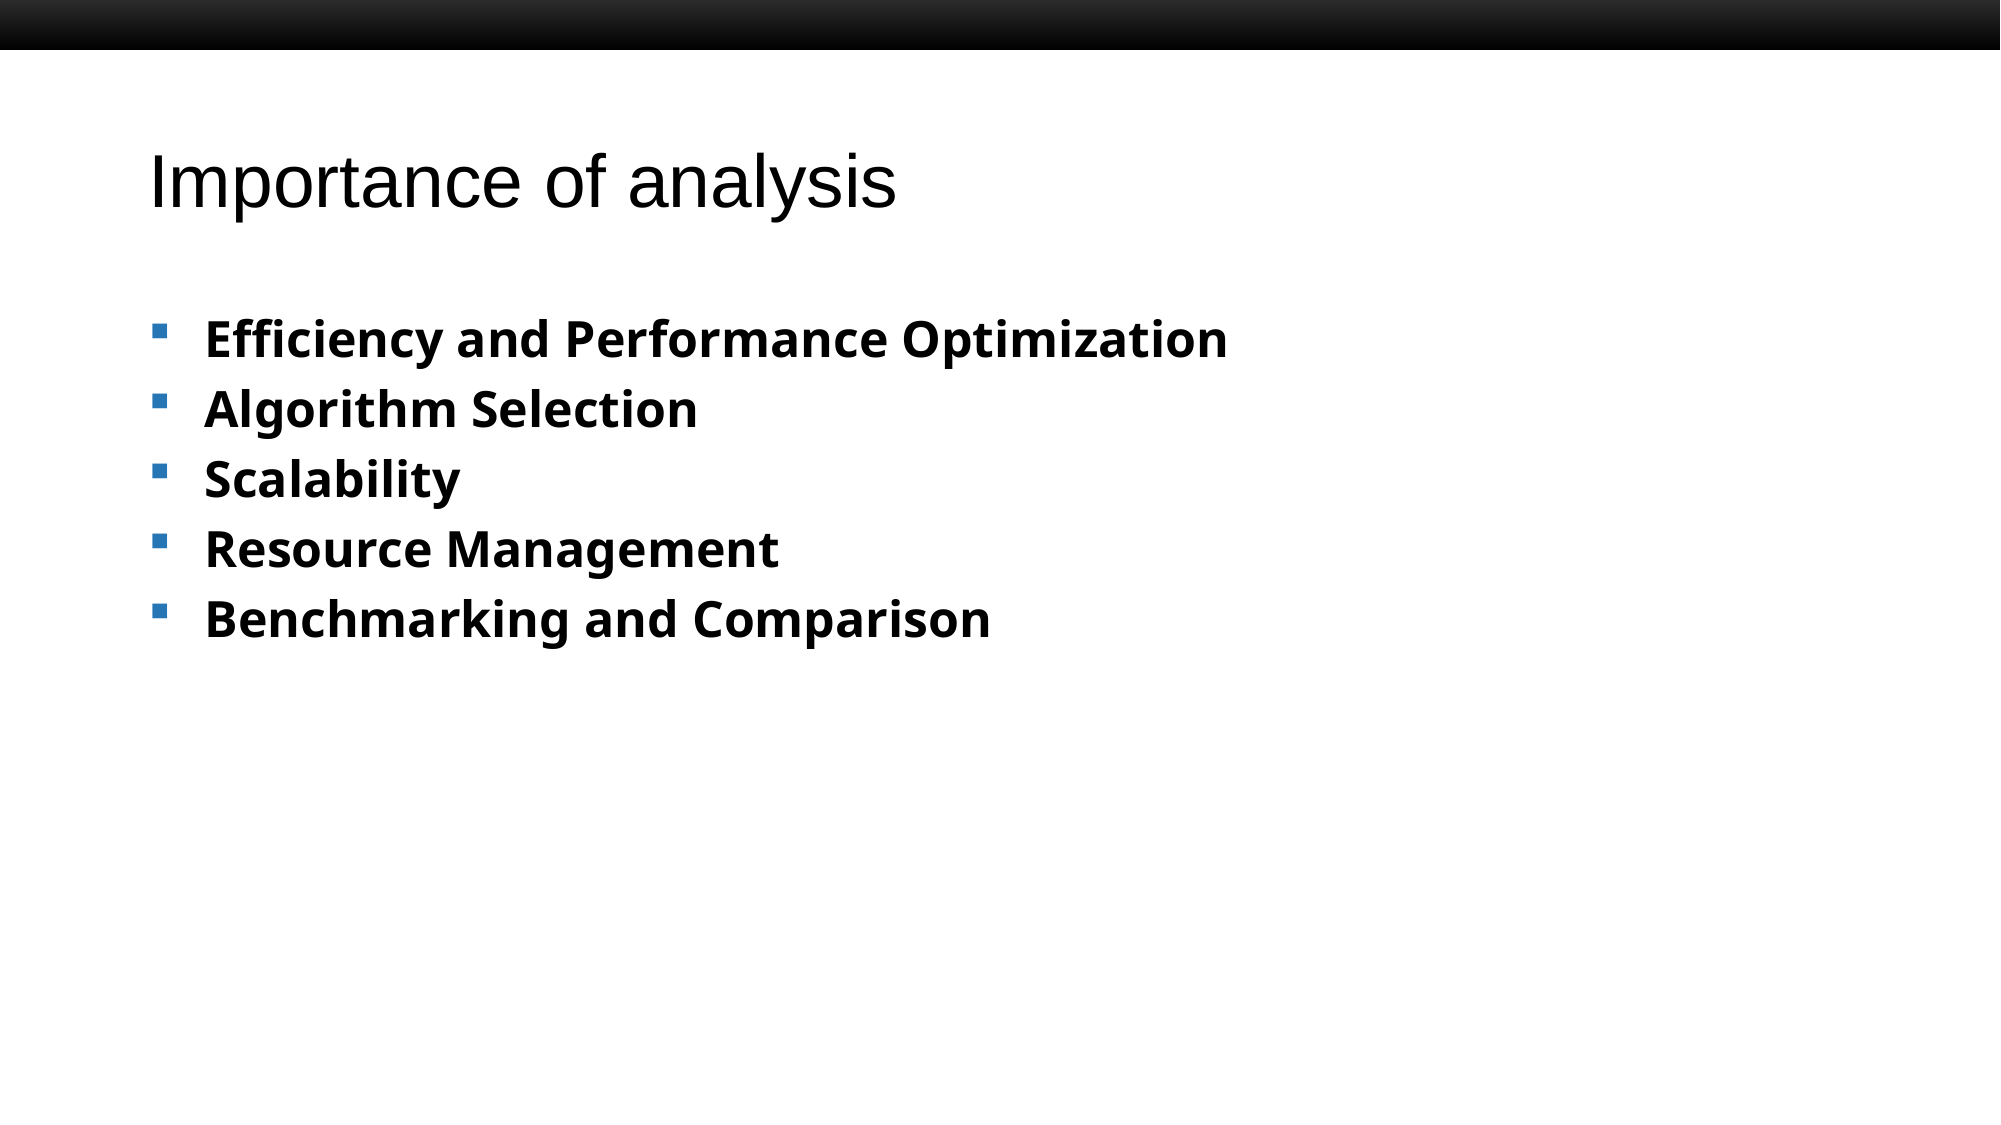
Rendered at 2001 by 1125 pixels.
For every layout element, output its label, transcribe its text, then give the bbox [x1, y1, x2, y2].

list Efficiency and Performance Optimization Algorithm Selection Scalability Resource Management Benchmarking and Comparison [133, 299, 1867, 938]
title Importance of analysis [133, 125, 1867, 238]
